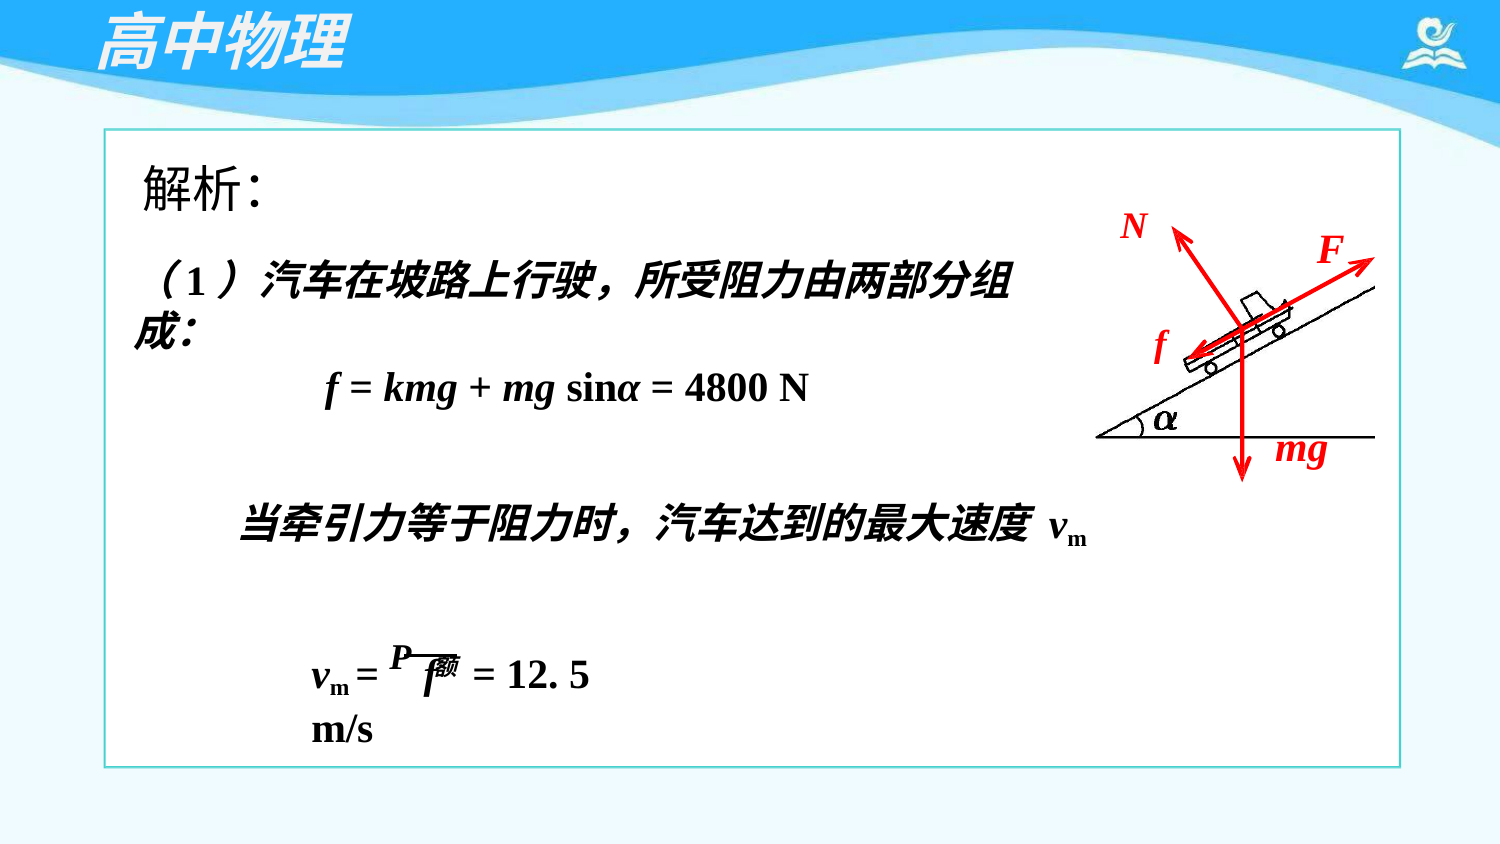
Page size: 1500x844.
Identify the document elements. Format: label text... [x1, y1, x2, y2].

text_box [1203, 266, 1341, 325]
text_box [103, 128, 1402, 769]
text_box [1242, 257, 1375, 331]
text_box f [1152, 317, 1169, 365]
text_box [1171, 225, 1243, 328]
text_box [1085, 266, 1240, 390]
text_box F [1314, 219, 1347, 272]
text_box N [1118, 198, 1150, 246]
text_box [1245, 266, 1375, 453]
text_box [1240, 331, 1245, 390]
text_box mg 当牵引力等于阻力时，汽车达到的最大速度 vm [234, 390, 1330, 551]
picture [0, 0, 1500, 844]
text_box f = kmg + mg sinα = 4800 N [322, 357, 811, 410]
text_box vm = P 额 = 12. 5 m/s [309, 623, 660, 751]
text_box [106, 131, 1398, 766]
text_box 解析： （1）汽车在坡路上行驶，所受阻力由两部分组成： [131, 155, 1076, 355]
text_box [1186, 327, 1244, 360]
title 高中物理 [92, 0, 347, 143]
